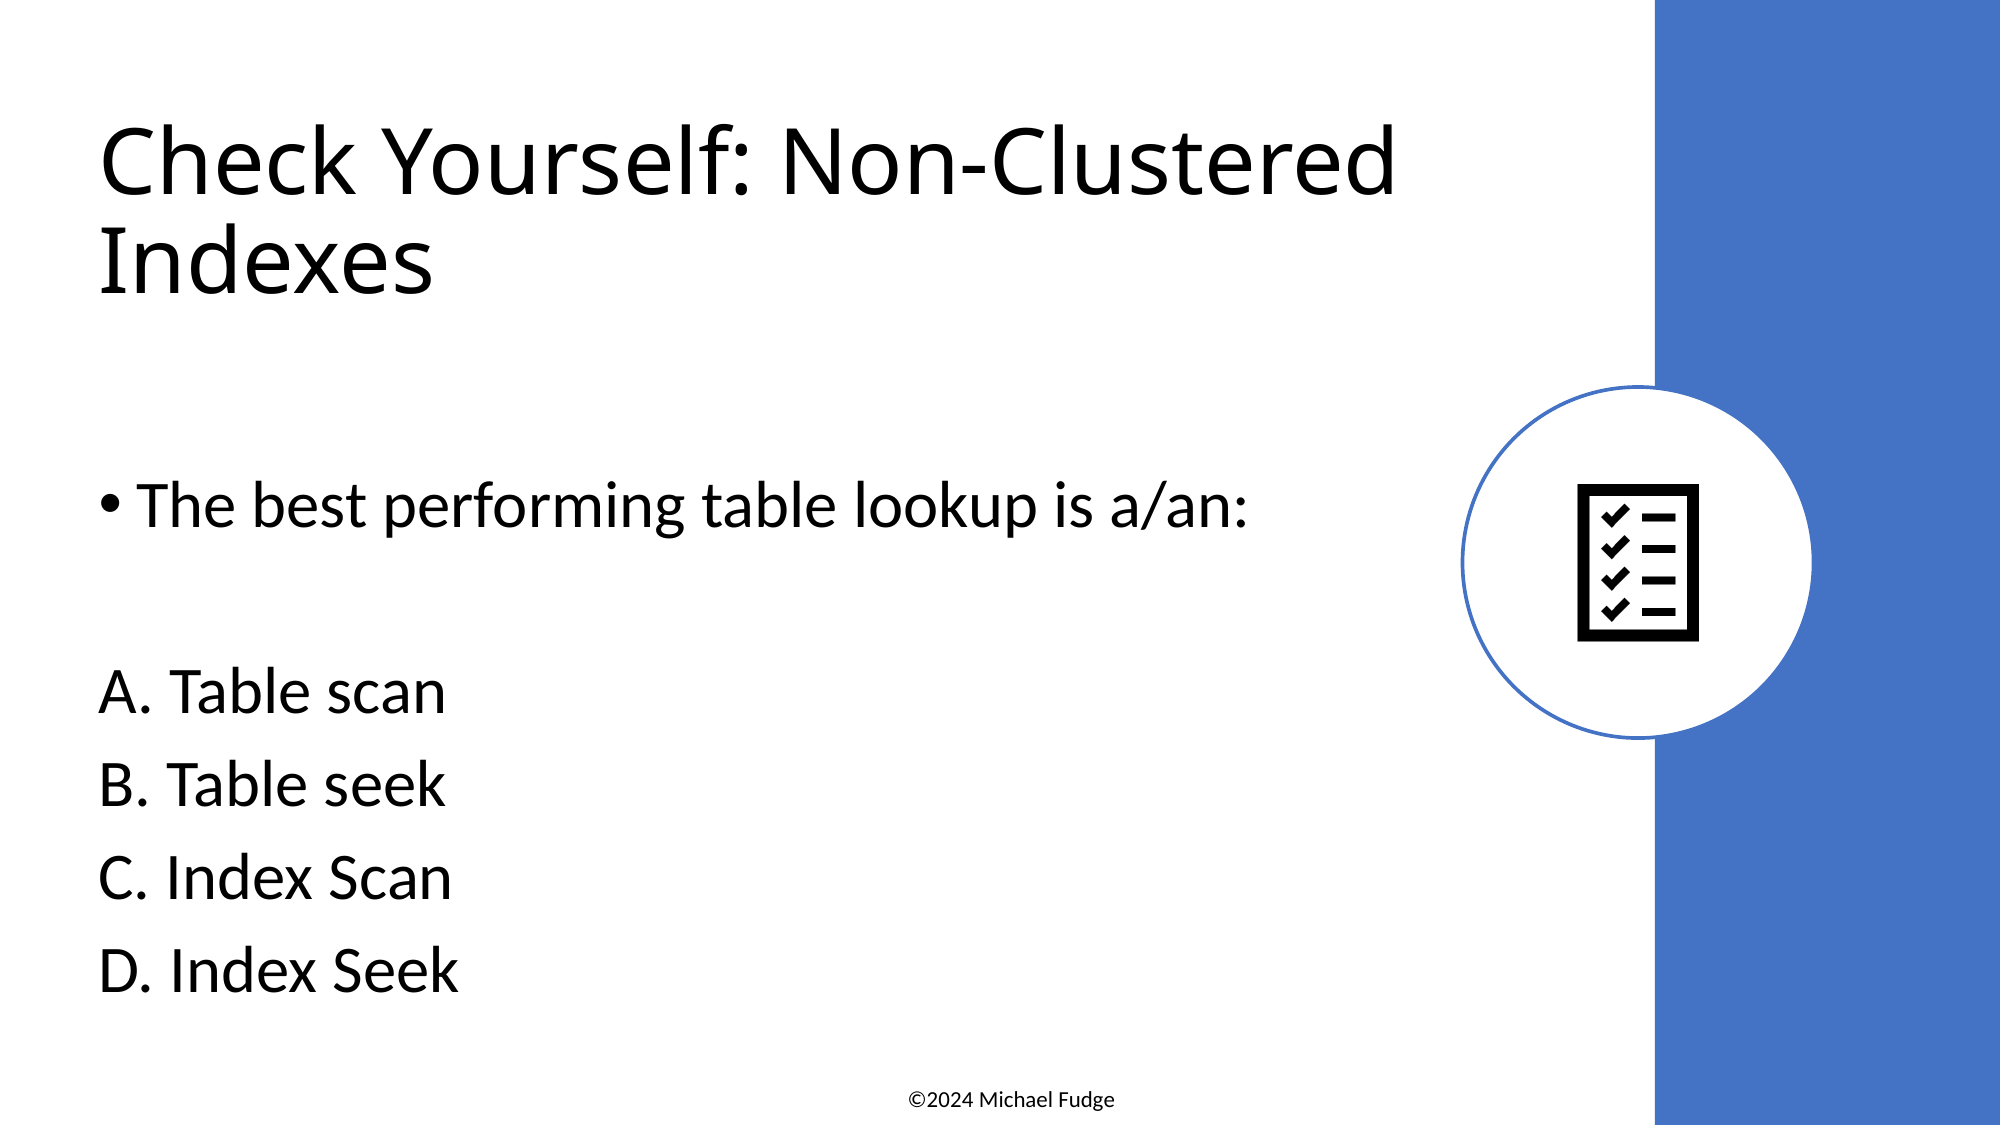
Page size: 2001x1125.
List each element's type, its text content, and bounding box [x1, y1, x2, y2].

text_box [1654, 0, 2000, 1125]
text_box [1461, 385, 1815, 740]
list The best performing table lookup is a/an: A. Table scan B. Table seek C. Index Scan D. Index Seek [83, 352, 1381, 1125]
title Check Yourself: Non-Clustered Indexes [83, 105, 1545, 323]
picture [1544, 468, 1732, 657]
